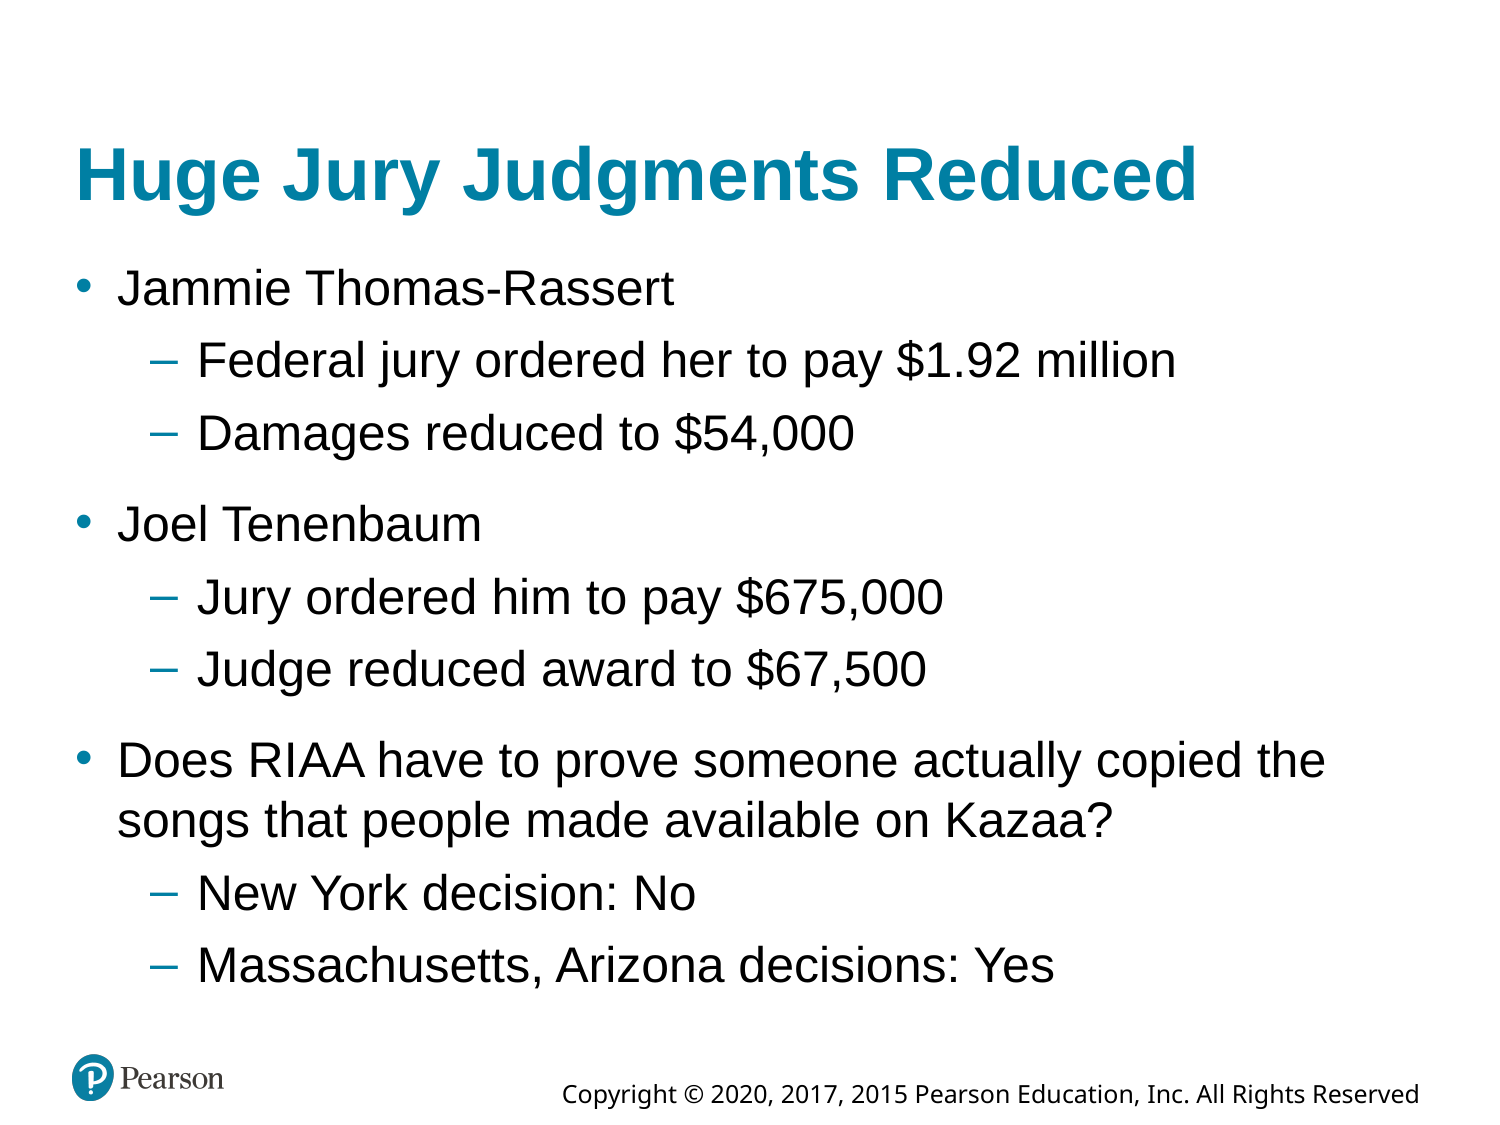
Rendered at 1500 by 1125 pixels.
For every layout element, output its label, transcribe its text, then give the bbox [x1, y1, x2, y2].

picture [80, 1063, 106, 1088]
picture [72, 1054, 88, 1070]
picture [72, 1087, 83, 1101]
list Jammie Thomas-Rassert Federal jury ordered her to pay $1.92 million Damages reduced to $54,000 Joel Tenenbaum Jury ordered him to pay $675,000 Judge reduced award to $67,500 Does R I A A have to prove someone actually copied the songs that people made available on Kazaa? New York decision: No Massachusetts, Arizona decisions: Yes [75, 255, 1425, 1001]
title Huge Jury Judgments Reduced [75, 35, 1425, 216]
picture [98, 1054, 224, 1101]
